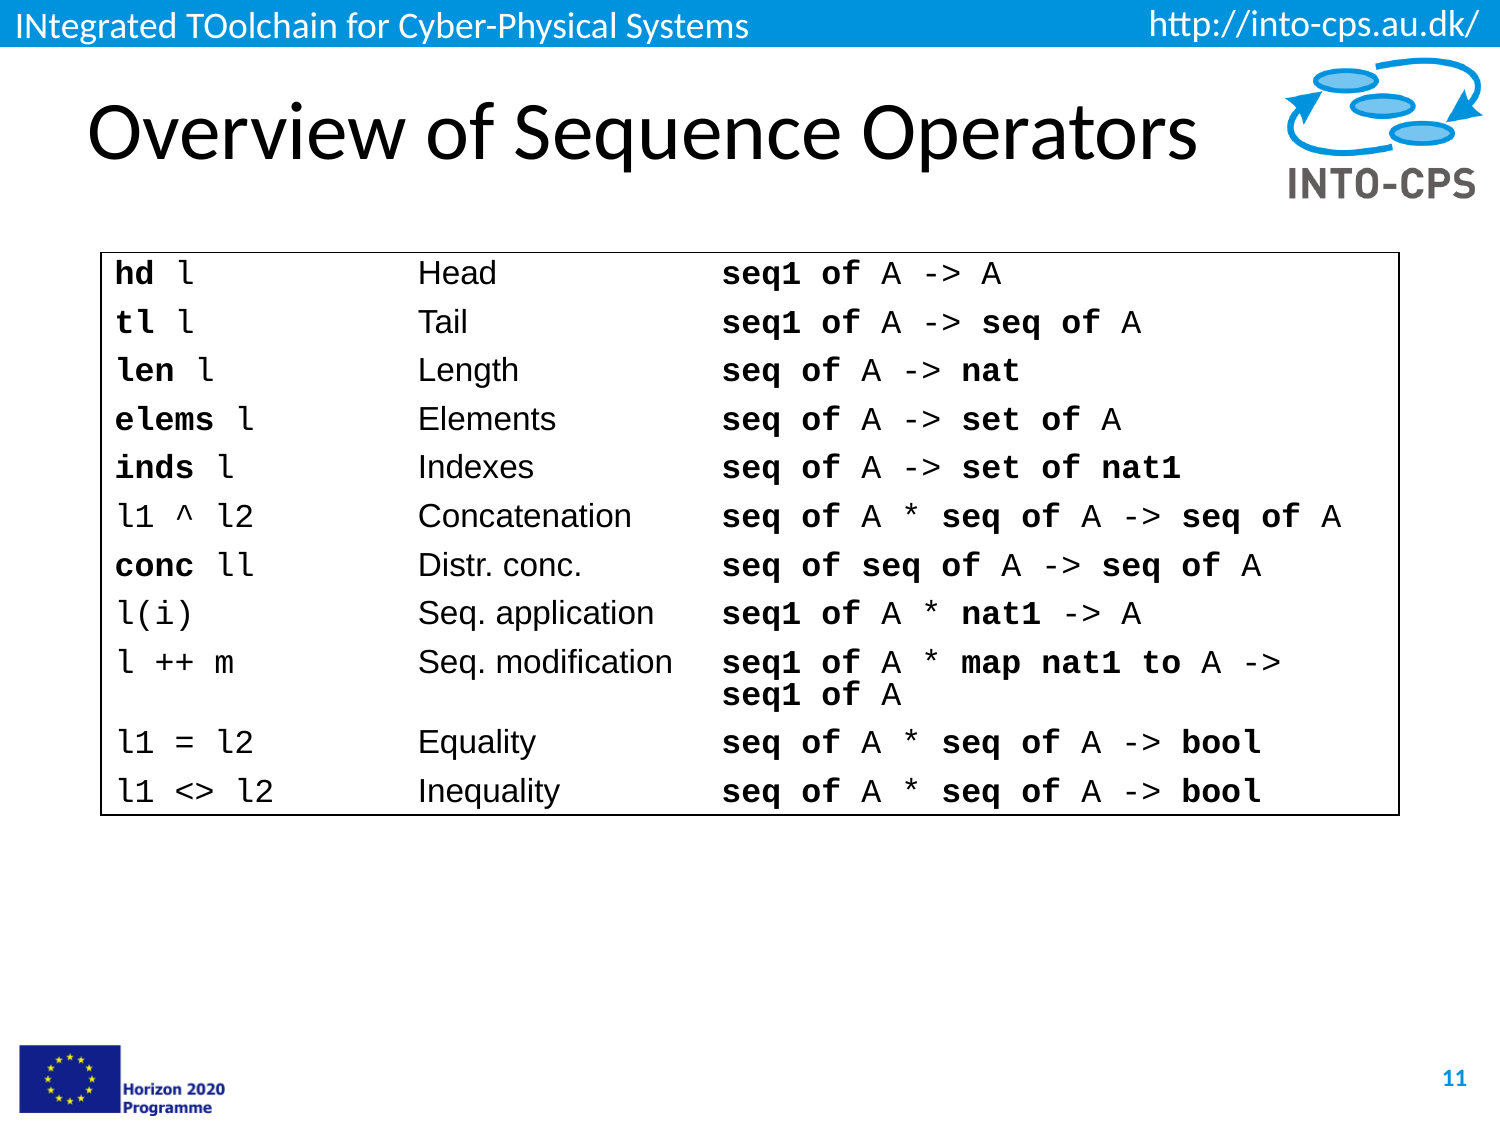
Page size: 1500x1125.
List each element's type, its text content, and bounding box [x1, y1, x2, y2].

picture [15, 1041, 231, 1117]
picture [1281, 55, 1485, 201]
title Overview of Sequence Operators [17, 68, 1270, 185]
slide_number 11 [1246, 1058, 1483, 1095]
text_box hd l Head seq1 of A -> A tl l Tail seq1 of A -> seq of A len l Length seq of A -> nat elems l Elements seq of A -> set of A inds l Indexes seq of A -> set of nat1 l1 ^ l2 Concatenation seq of A * seq of A -> seq of A conc ll Distr. conc. seq of seq of A -> seq of A l(i) Seq. application seq1 of A * nat1 -> A l ++ m Seq. modification seq1 of A * map nat1 to A -> seq1 of A l1 = l2 Equality seq of A * seq of A -> bool l1 <> l2 Inequality seq of A * seq of A -> bool [101, 252, 1399, 816]
